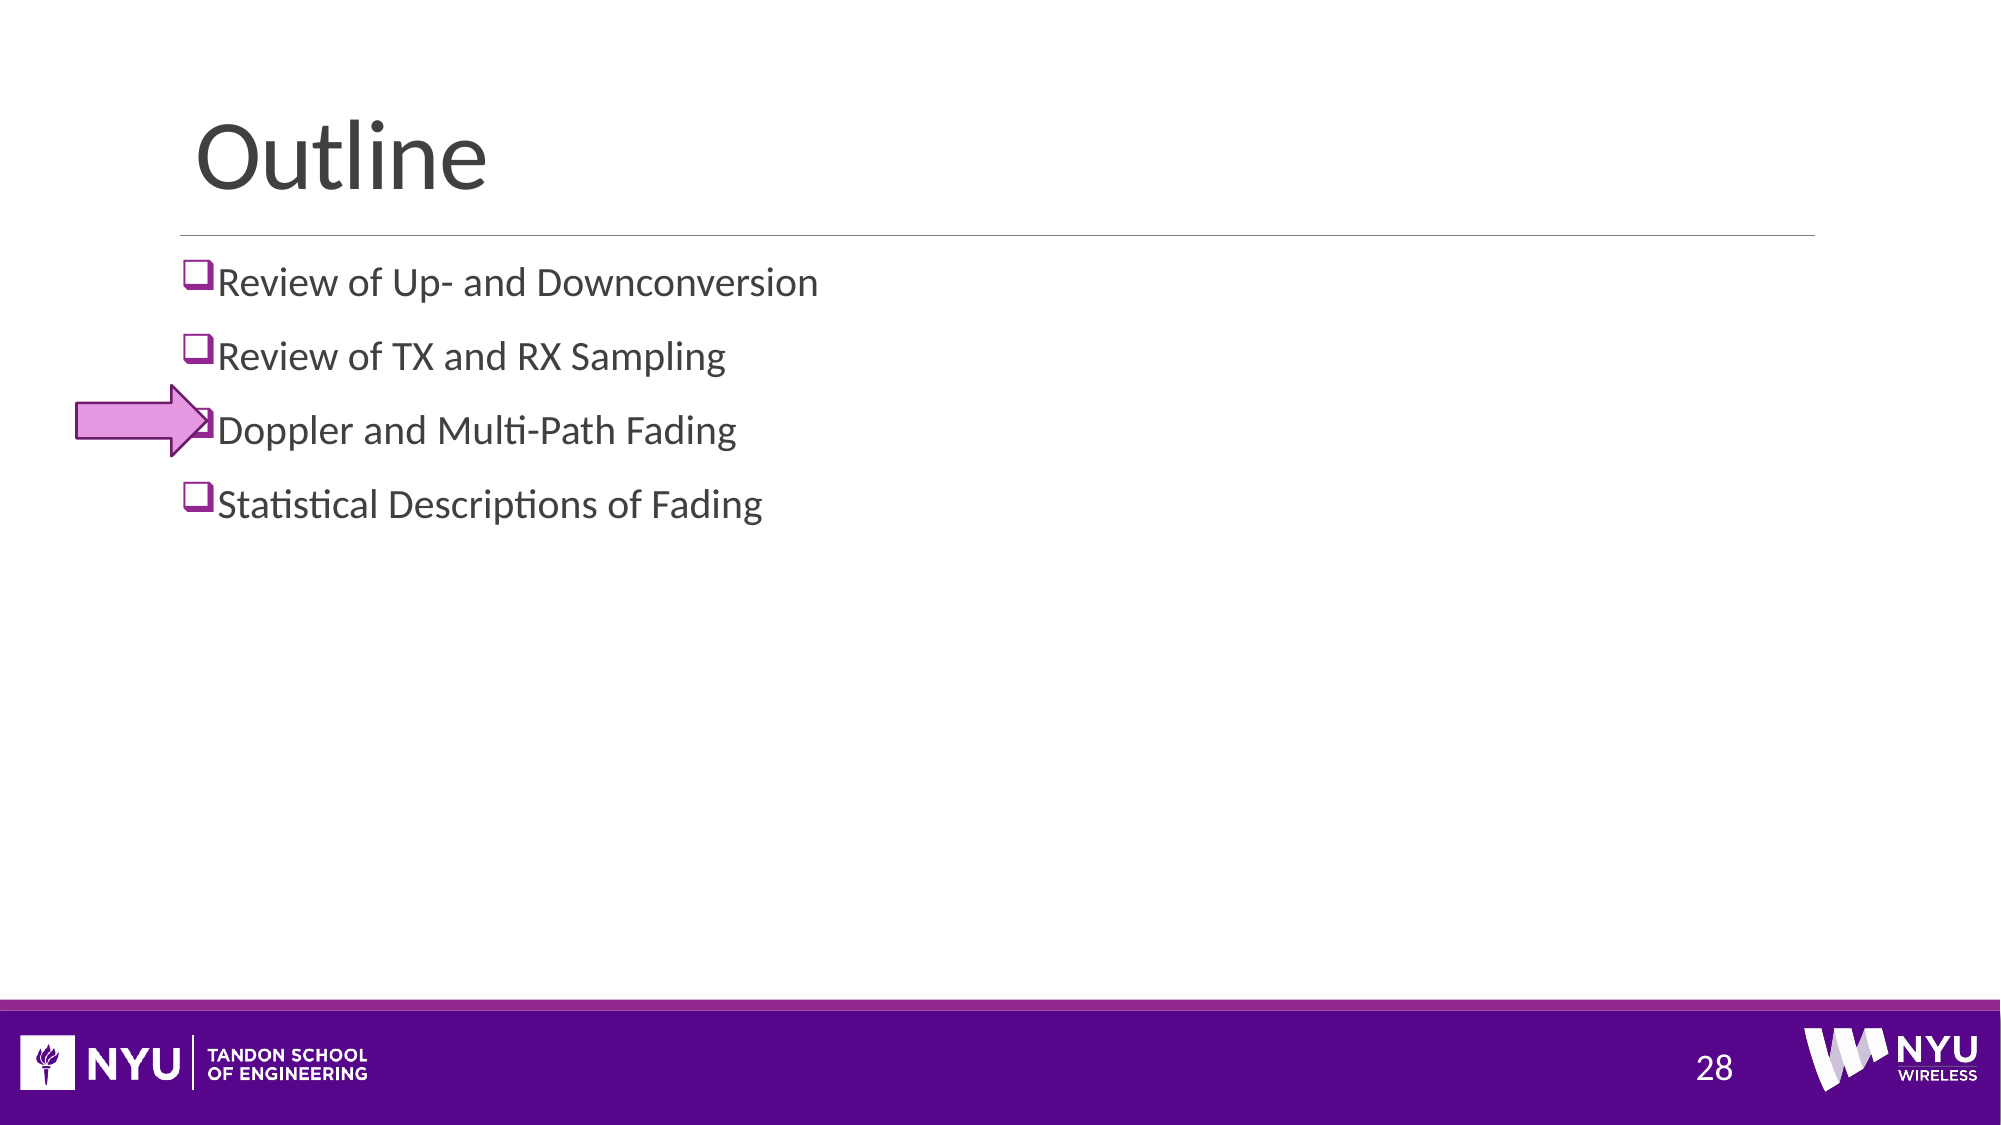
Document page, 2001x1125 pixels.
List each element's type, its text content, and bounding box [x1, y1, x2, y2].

text_box [75, 383, 208, 458]
title Outline [180, 47, 1830, 218]
list Review of Up- and Downconversion Review of TX and RX Sampling Doppler and Multi-Path Fading Statistical Descriptions of Fading [180, 252, 1830, 963]
slide_number 28 [1533, 1035, 1749, 1096]
